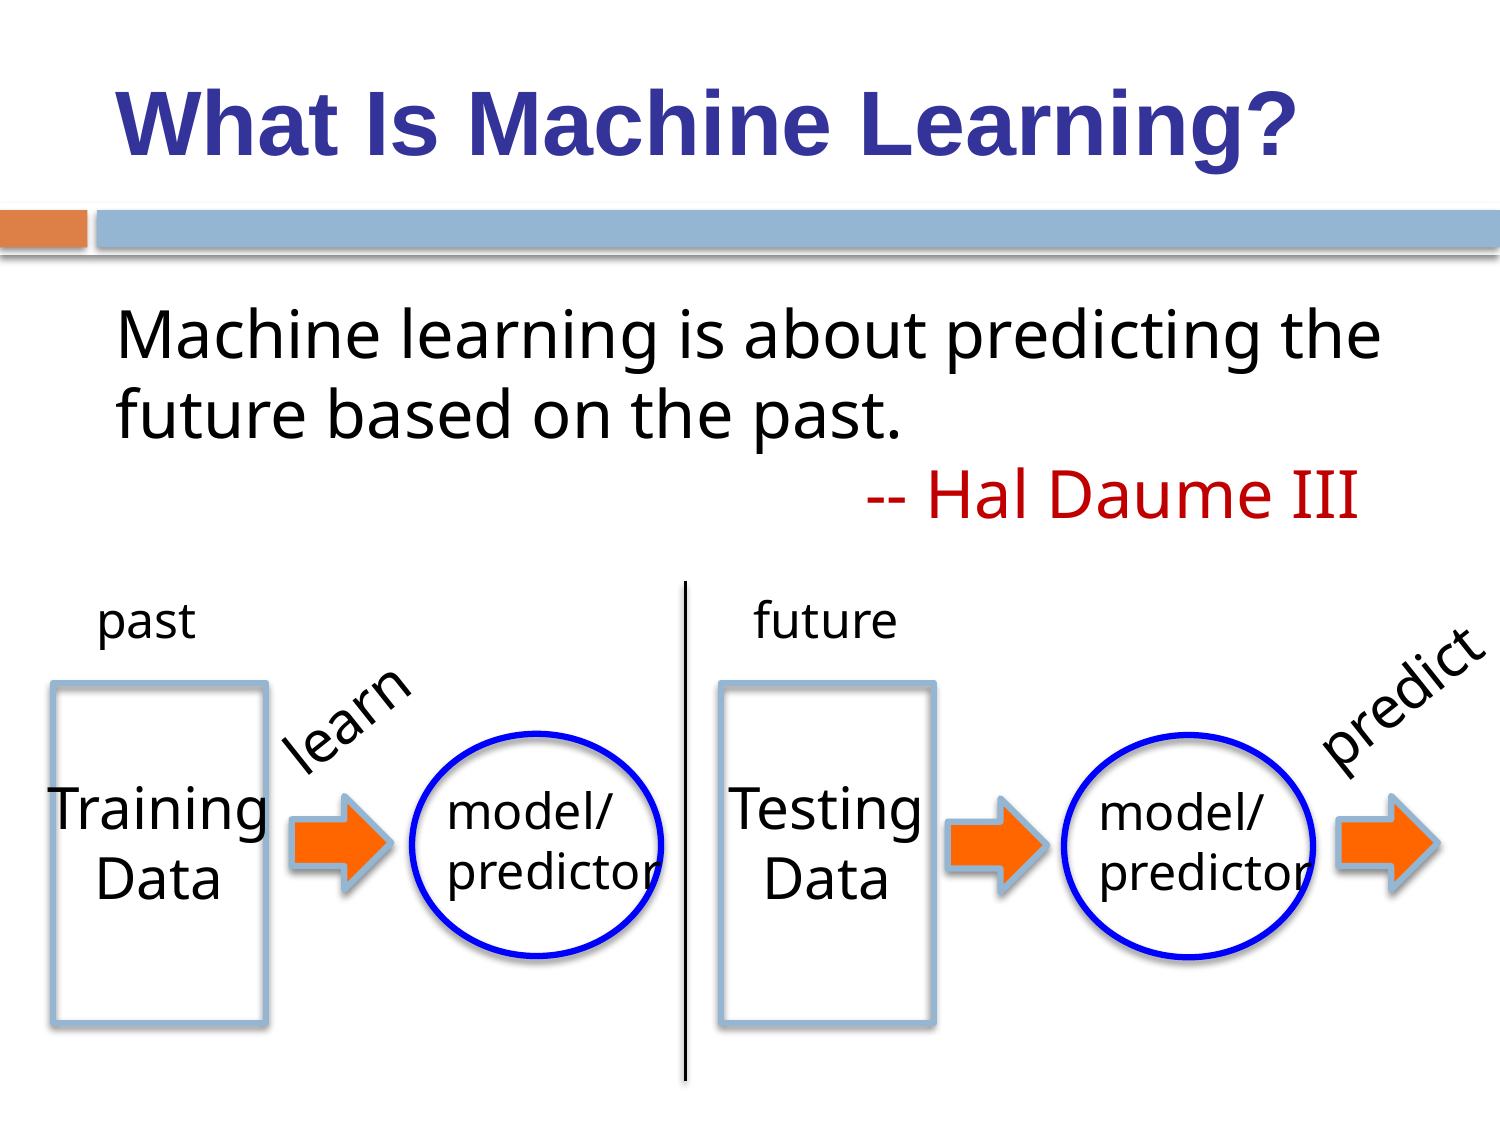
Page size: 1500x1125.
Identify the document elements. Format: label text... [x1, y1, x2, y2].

text_box [411, 784, 431, 906]
text_box [52, 682, 267, 763]
text_box model/ predictor [1083, 773, 1329, 909]
text_box [52, 919, 267, 1024]
text_box [290, 795, 392, 891]
text_box [432, 907, 641, 957]
text_box Testing Data [713, 763, 940, 919]
text_box [720, 919, 935, 1024]
text_box [1337, 795, 1439, 891]
text_box [946, 797, 1048, 893]
text_box [1084, 909, 1293, 959]
text_box future [739, 580, 914, 656]
text_box [720, 682, 935, 763]
text_box Training Data [32, 763, 285, 919]
text_box past [81, 580, 212, 656]
title What Is Machine Learning? [100, 37, 1438, 200]
text_box model/ predictor [431, 772, 677, 907]
text_box Machine learning is about predicting the future based on the past. -- Hal Daume III [100, 284, 1462, 539]
text_box predict [1285, 592, 1500, 797]
text_box learn [253, 630, 439, 803]
text_box [1063, 785, 1083, 907]
text_box [1093, 734, 1284, 773]
text_box [441, 732, 632, 772]
